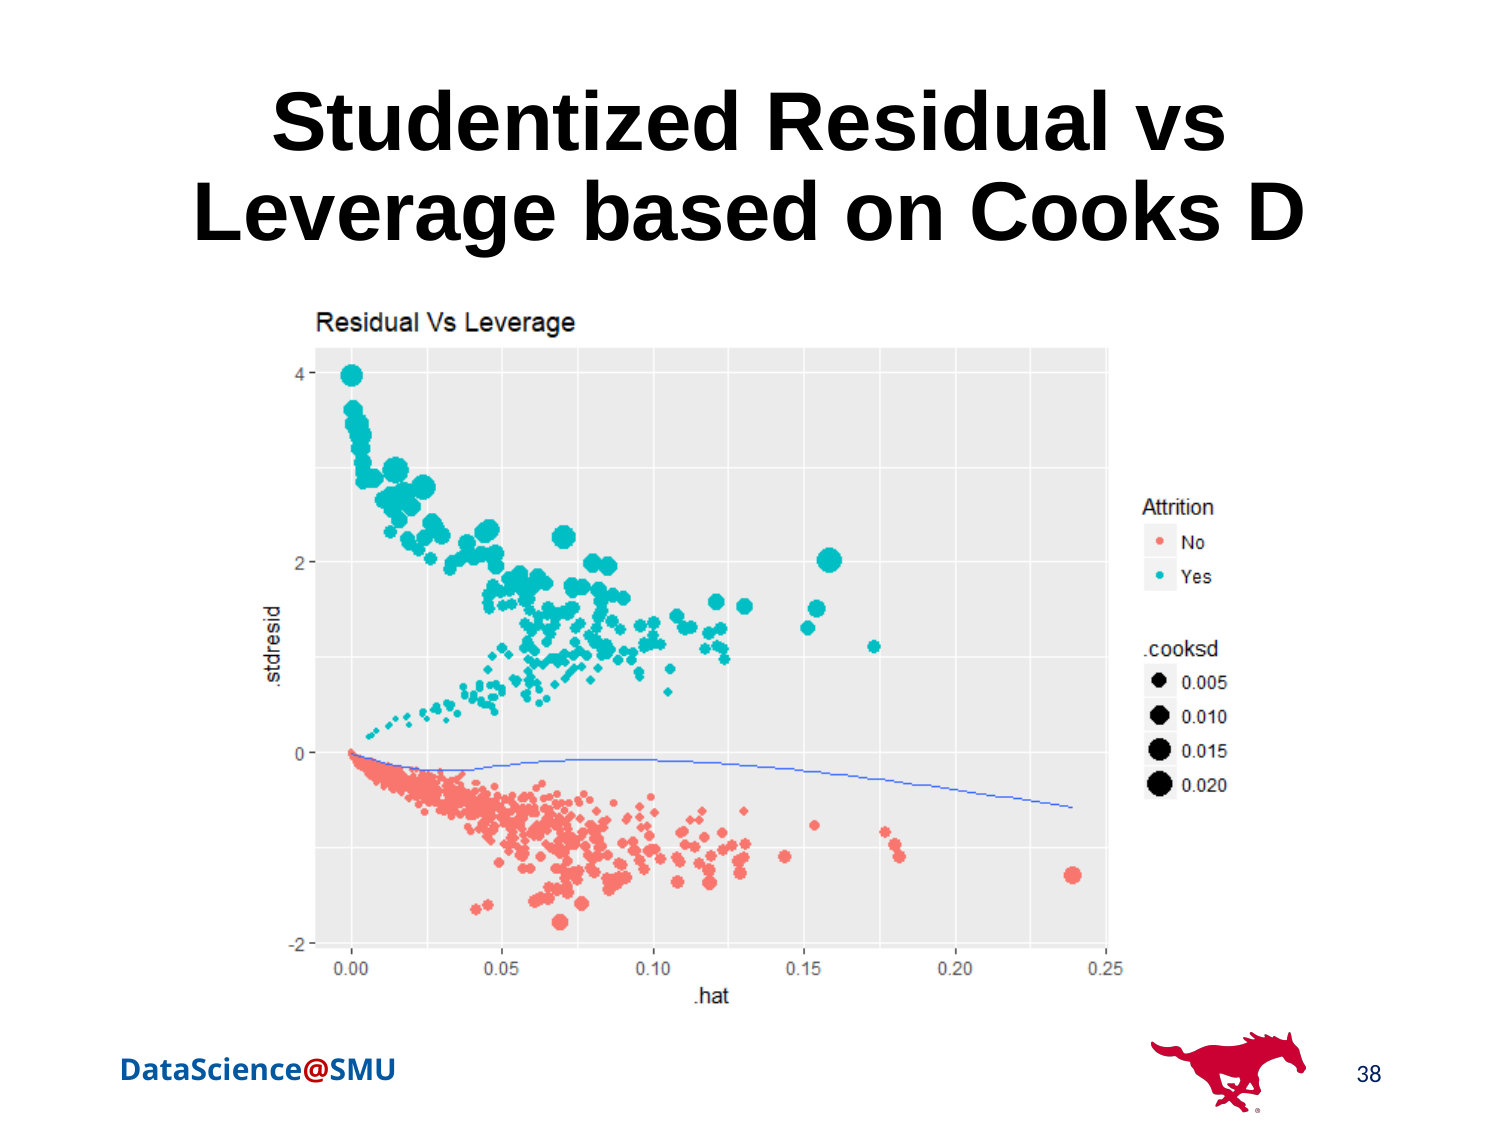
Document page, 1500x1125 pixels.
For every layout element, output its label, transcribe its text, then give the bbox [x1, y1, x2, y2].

picture [1151, 1103, 1306, 1113]
title Studentized Residual vs Leverage based on Cooks D [103, 59, 1397, 278]
picture [1151, 1032, 1306, 1042]
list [250, 299, 1250, 1014]
slide_number 38 [1059, 1042, 1397, 1103]
